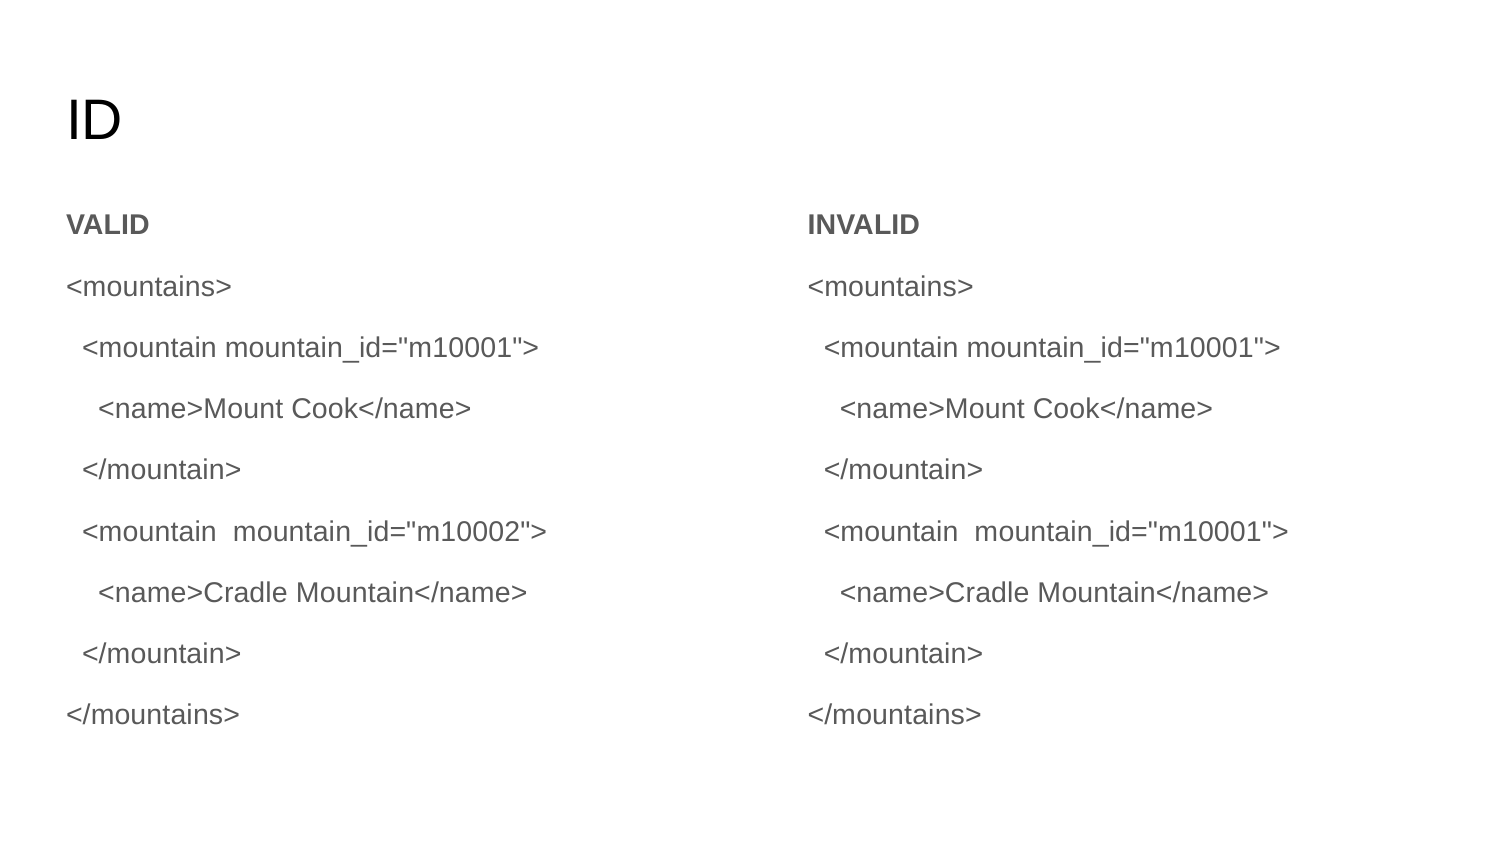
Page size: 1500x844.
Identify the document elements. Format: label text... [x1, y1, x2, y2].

list VALID <mountains> <mountain mountain_id="m10001"> <name>Mount Cook</name> </mountain> <mountain mountain_id="m10002"> <name>Cradle Mountain</name> </mountain> </mountains> [51, 189, 708, 750]
title ID [51, 72, 1449, 167]
list INVALID <mountains> <mountain mountain_id="m10001"> <name>Mount Cook</name> </mountain> <mountain mountain_id="m10001"> <name>Cradle Mountain</name> </mountain> </mountains> [792, 189, 1449, 750]
